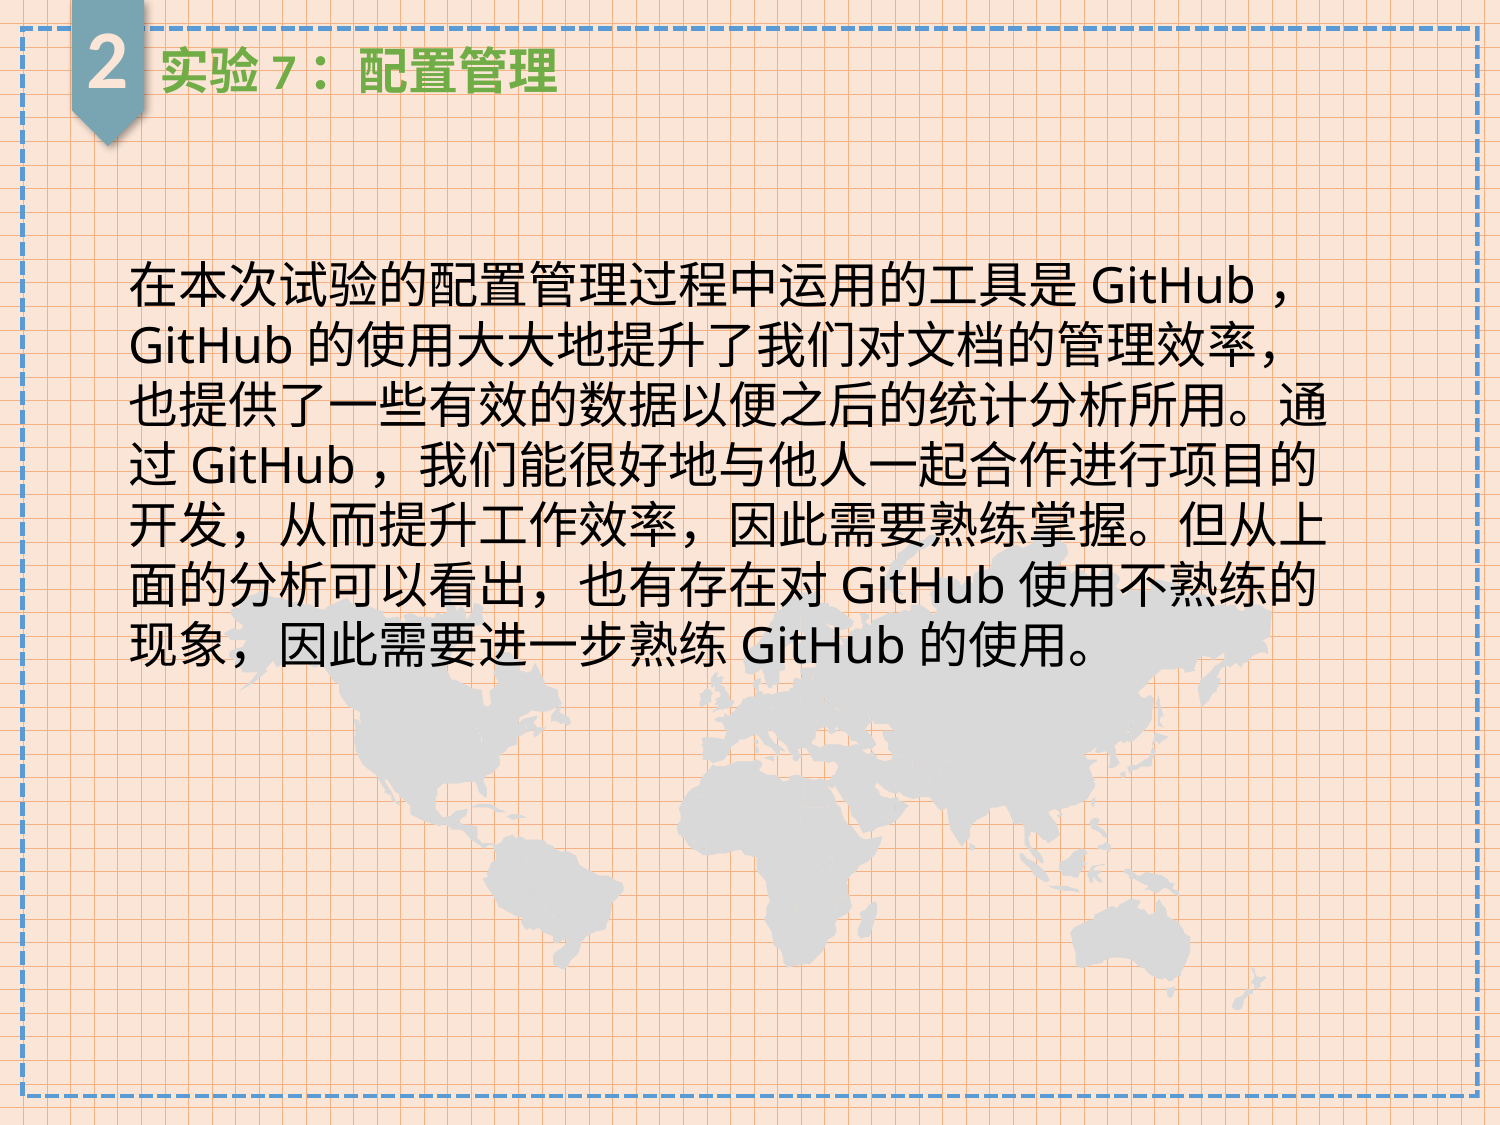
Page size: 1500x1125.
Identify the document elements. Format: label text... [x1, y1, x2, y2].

text_box 在本次试验的配置管理过程中运用的工具是GitHub，GitHub的使用大大地提升了我们对文档的管理效率，也提供了一些有效的数据以便之后的统计分析所用。通过GitHub，我们能很好地与他人一起合作进行项目的开发，从而提升工作效率，因此需要熟练掌握。但从上面的分析可以看出，也有存在对GitHub使用不熟练的现象，因此需要进一步熟练GitHub的使用。 [113, 245, 1362, 681]
text_box [1362, 395, 1500, 403]
list 实验7：配置管理 [144, 35, 662, 112]
list 2 [71, 0, 145, 123]
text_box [223, 529, 1272, 1011]
